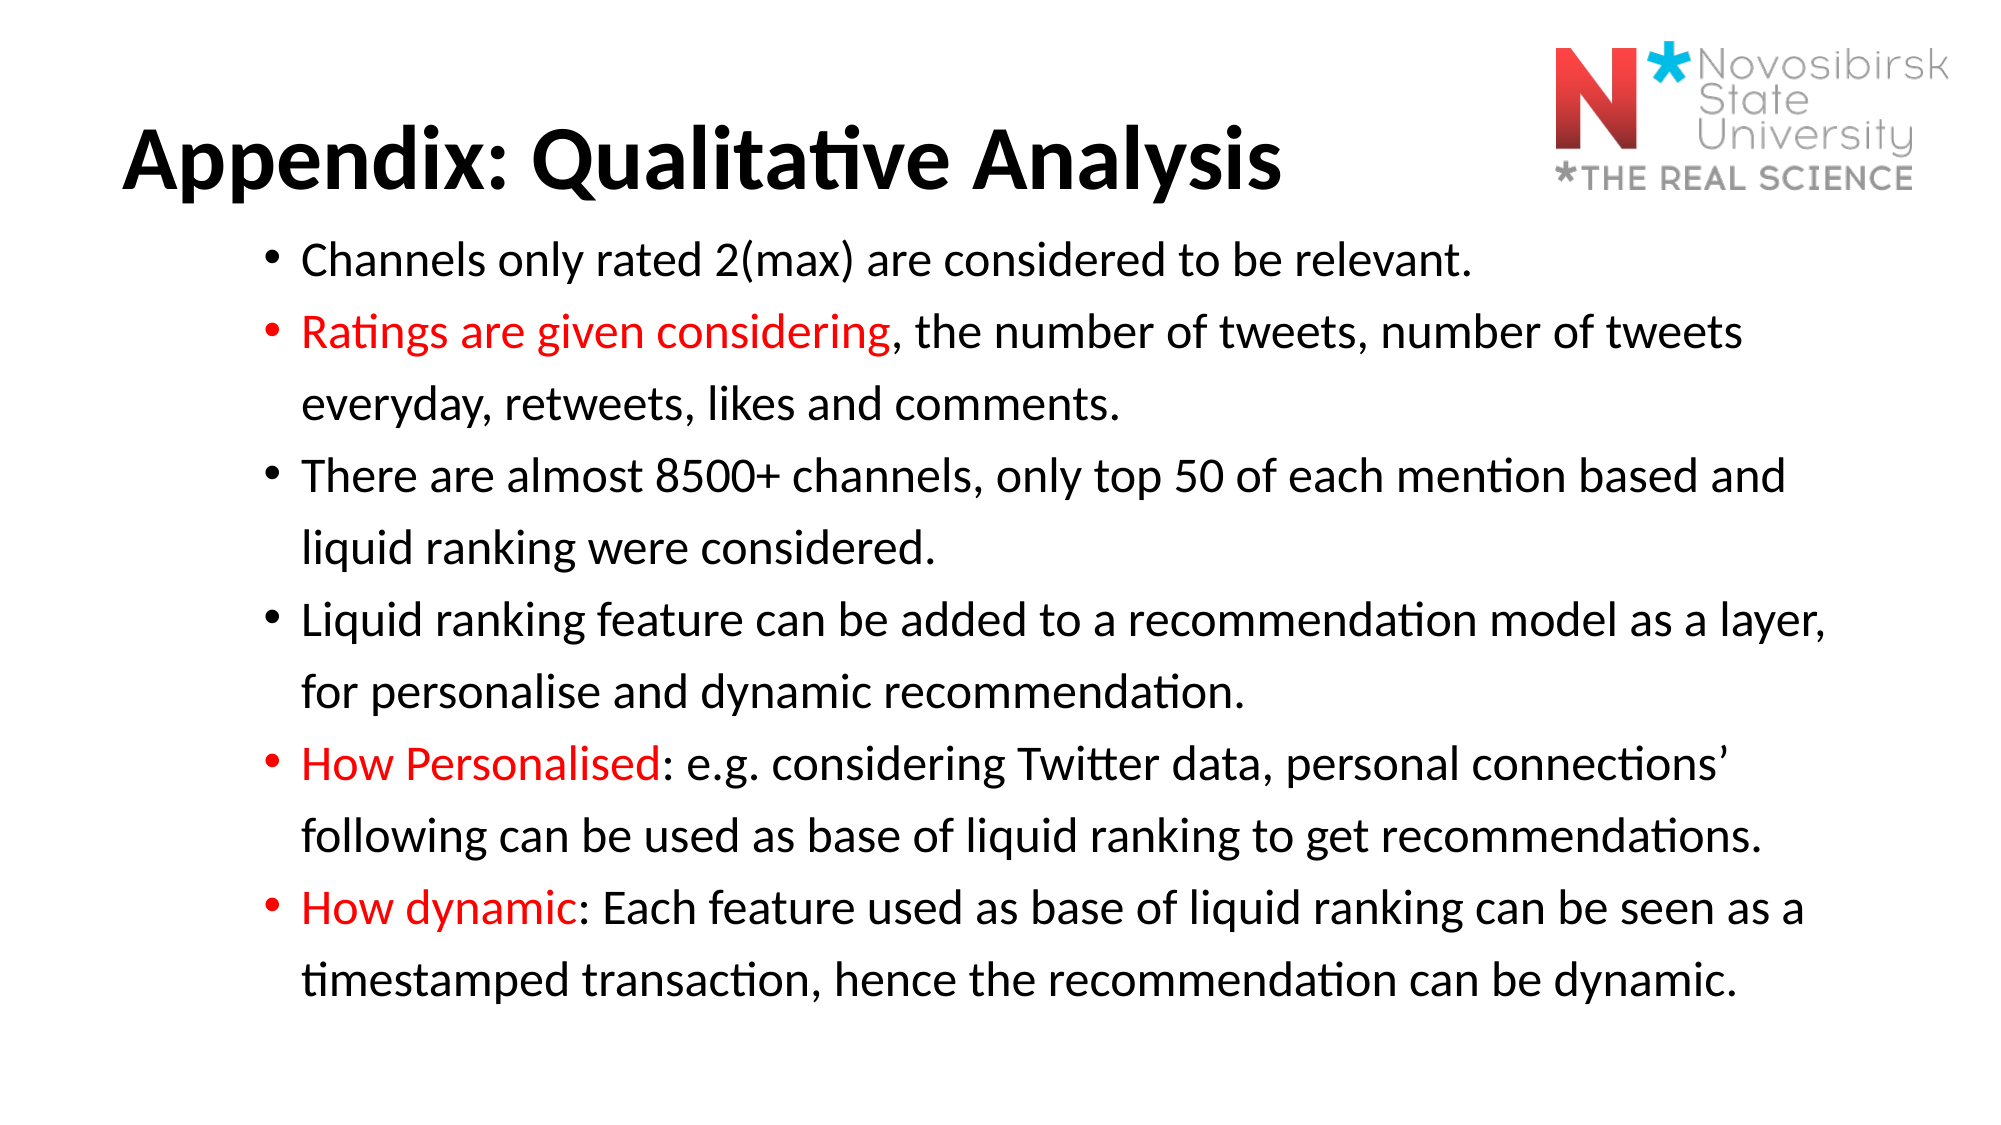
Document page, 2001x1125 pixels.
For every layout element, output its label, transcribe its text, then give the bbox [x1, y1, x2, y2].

picture [1555, 39, 1952, 214]
title Appendix: Qualitative Analysis [107, 50, 1301, 269]
list Channels only rated 2(max) are considered to be relevant. Ratings are given considering, the number of tweets, number of tweets everyday, retweets, likes and comments. There are almost 8500+ channels, only top 50 of each mention based and liquid ranking were considered. Liquid ranking feature can be added to a recommendation model as a layer, for personalise and dynamic recommendation. How Personalised: e.g. considering Twitter data, personal connections’ following can be used as base of liquid ranking to get recommendations. How dynamic: Each feature used as base of liquid ranking can be seen as a timestamped transaction, hence the recommendation can be dynamic. [173, 137, 1906, 1064]
